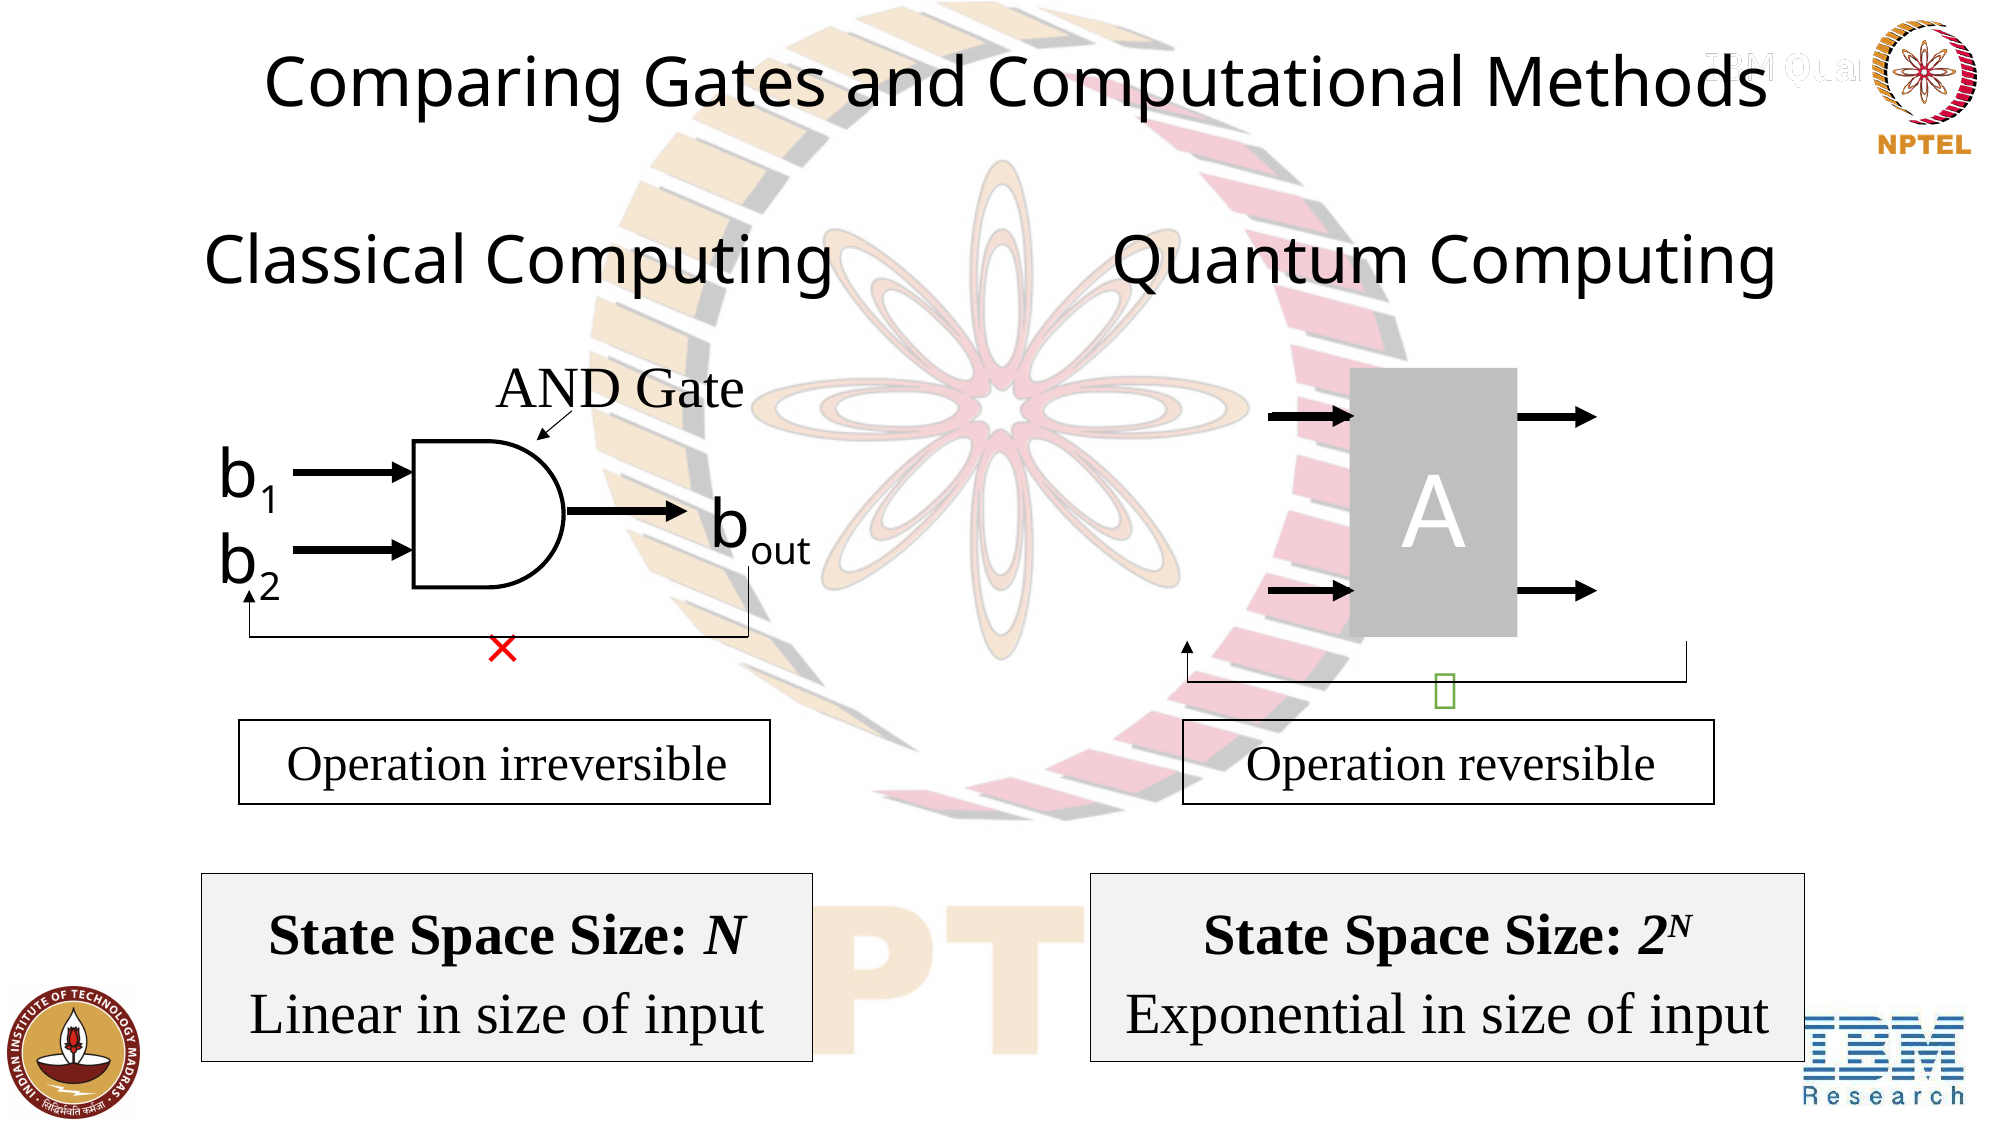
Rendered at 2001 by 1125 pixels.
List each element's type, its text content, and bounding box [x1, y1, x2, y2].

text_box State Space Size: 2N Exponential in size of input [1090, 873, 1805, 1062]
picture [7, 986, 140, 1119]
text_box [1187, 640, 1687, 683]
text_box  [1418, 683, 1473, 719]
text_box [474, 341, 766, 421]
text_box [239, 720, 770, 804]
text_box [249, 566, 749, 638]
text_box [1140, 367, 1751, 638]
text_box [198, 421, 846, 592]
picture [1776, 1005, 1993, 1119]
picture [1860, 6, 1993, 166]
text_box Quantum Computing [1053, 208, 1838, 297]
text_box State Space Size: N Linear in size of input [201, 873, 813, 1062]
text_box × [472, 638, 534, 683]
title Comparing Gates and Computational Methods [145, 20, 1889, 148]
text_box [1183, 720, 1714, 804]
text_box Classical Computing [127, 208, 912, 297]
